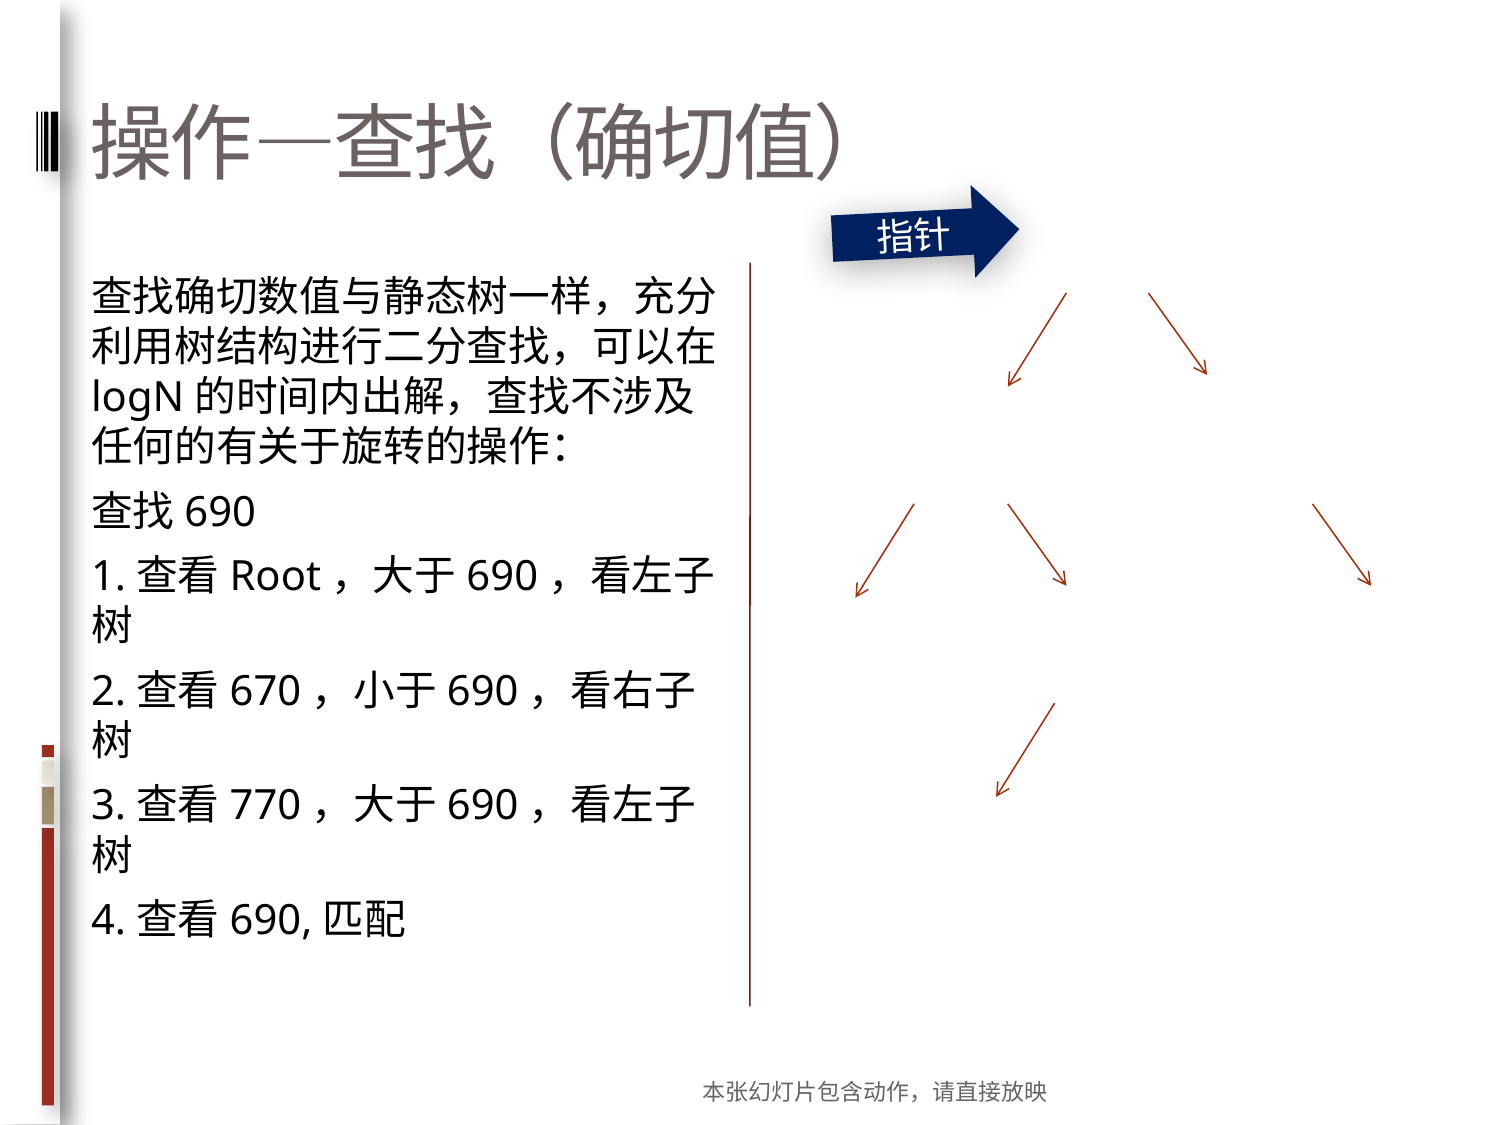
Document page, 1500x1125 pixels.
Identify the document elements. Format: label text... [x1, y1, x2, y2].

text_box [1300, 515, 1384, 575]
title 操作—查找（确切值） [75, 34, 1425, 247]
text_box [761, 163, 1465, 903]
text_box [995, 515, 1079, 575]
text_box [978, 720, 1073, 780]
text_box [837, 521, 932, 581]
footer 本张幻灯片包含动作，请直接放映 [150, 1052, 1063, 1113]
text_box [989, 310, 1085, 370]
list 查找确切数值与静态树一样，充分利用树结构进行二分查找，可以在logN的时间内出解，查找不涉及任何的有关于旋转的操作： 查找690 1.查看Root，大于690，看左子树 2.查看670，小于690，看右子树 3.查看770，大于690，看左子树 4.查看690,匹配 [76, 262, 739, 1005]
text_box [1136, 304, 1219, 364]
